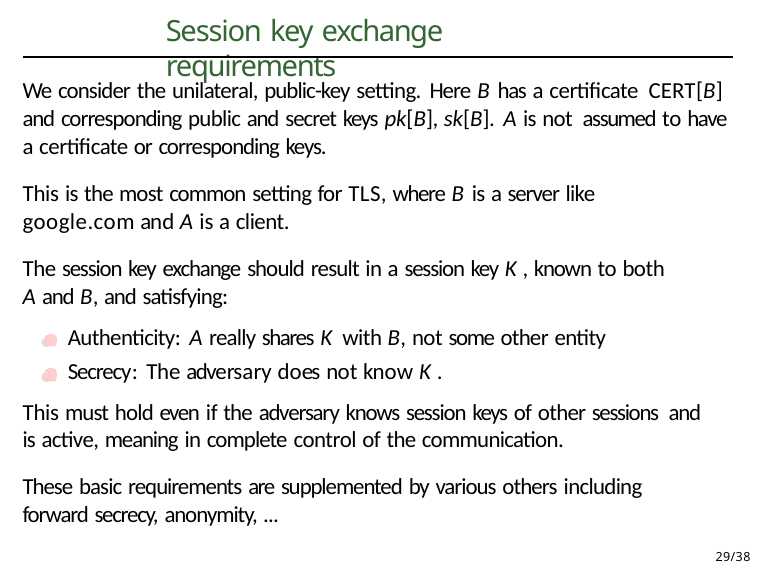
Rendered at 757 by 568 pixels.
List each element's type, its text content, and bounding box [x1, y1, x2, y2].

title Session key exchange requirements [163, 9, 592, 57]
text_box We consider the unilateral, public-key setting. Here B has a certificate CERT[B] and corresponding public and secret keys pk[B], sk[B]. A is not assumed to have a certificate or corresponding keys. This is the most common setting for TLS, where B is a server like google.com and A is a client. The session key exchange should result in a session key K , known to both A and B, and satisfying: Authenticity: A really shares K with B, not some other entity Secrecy: The adversary does not know K . This must hold even if the adversary knows session keys of other sessions and is active, meaning in complete control of the communication. These basic requirements are supplemented by various others including forward secrecy, anonymity, ... [20, 73, 732, 528]
picture [41, 333, 57, 348]
text_box 29/38 [713, 544, 751, 564]
title Session key exchange requirements [163, 58, 592, 73]
picture [41, 368, 57, 382]
